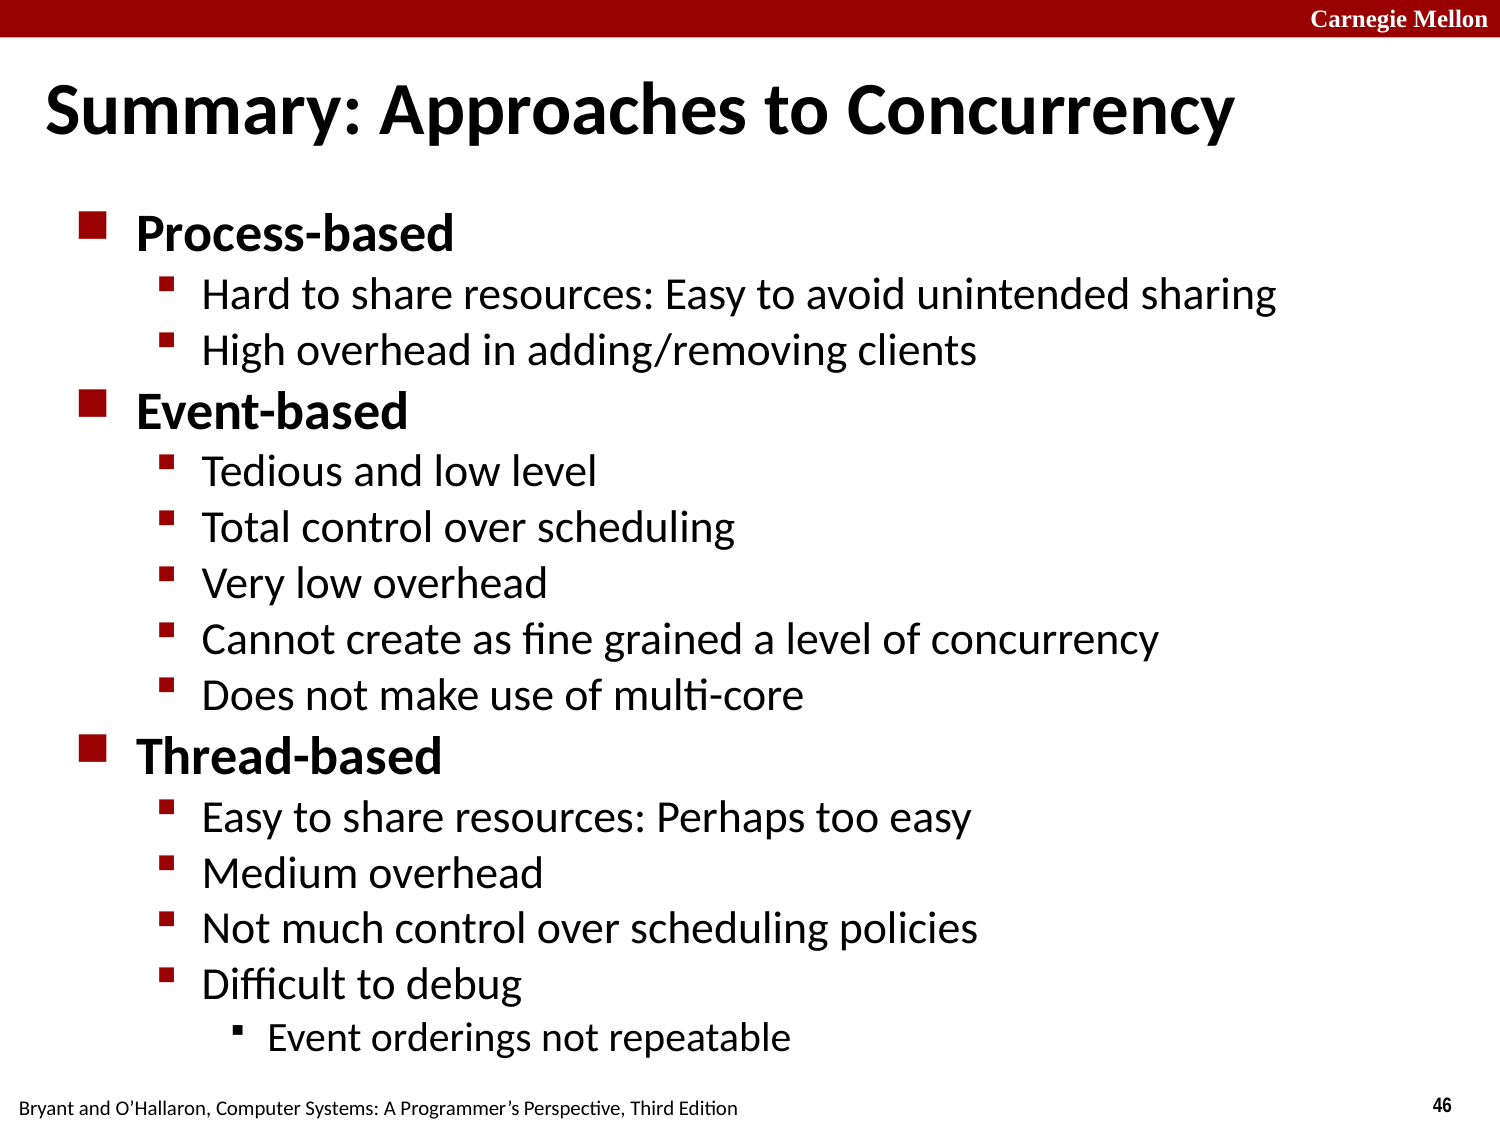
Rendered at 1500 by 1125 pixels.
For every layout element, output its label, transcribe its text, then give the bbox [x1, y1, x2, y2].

text_box Process-based Hard to share resources: Easy to avoid unintended sharing High overhead in adding/removing clients Event-based Tedious and low level Total control over scheduling Very low overhead Cannot create as fine grained a level of concurrency Does not make use of multi-core Thread-based Easy to share resources: Perhaps too easy Medium overhead Not much control over scheduling policies Difficult to debug Event orderings not repeatable [65, 200, 1361, 1100]
text_box Summary: Approaches to Concurrency [30, 40, 1500, 169]
